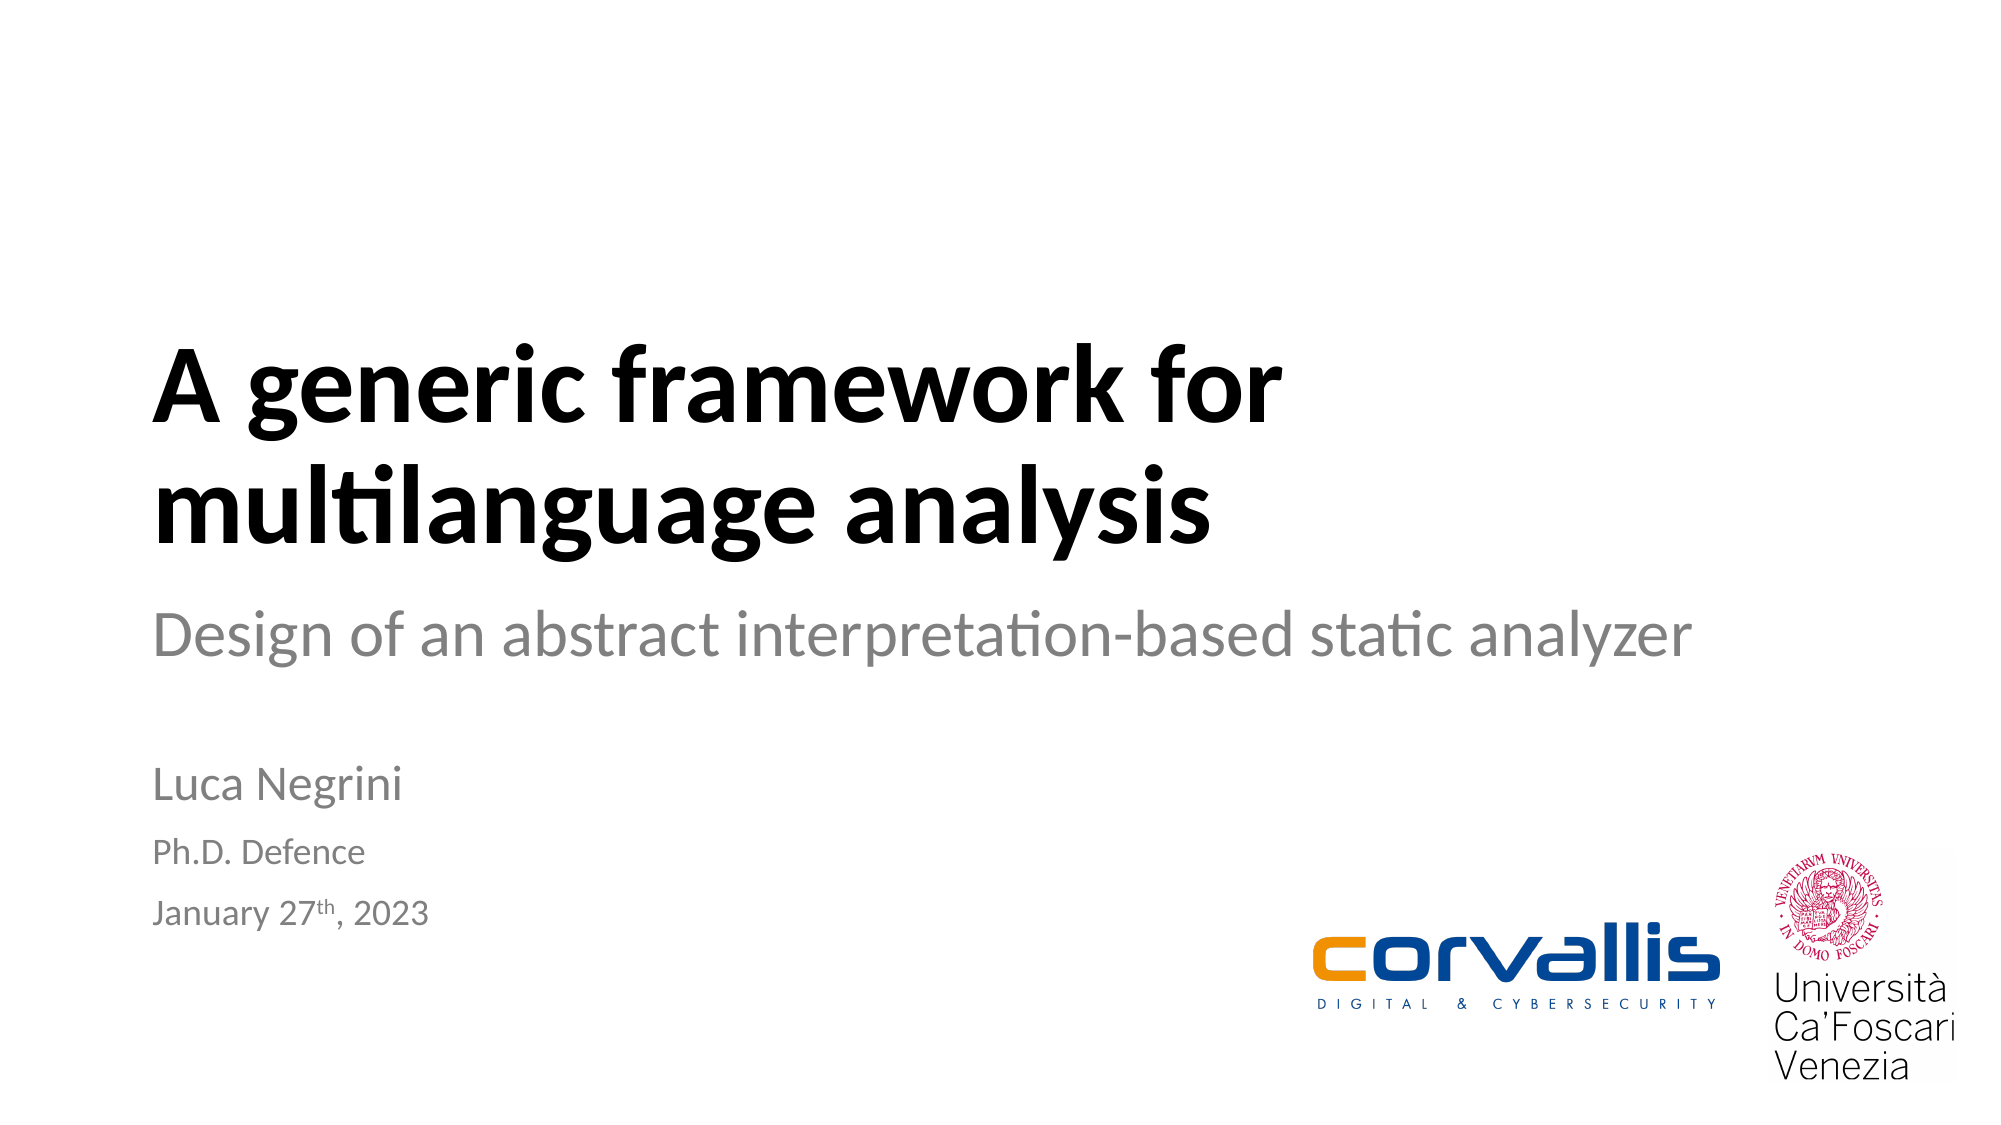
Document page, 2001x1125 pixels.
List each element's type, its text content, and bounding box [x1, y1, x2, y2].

picture [1313, 922, 1721, 1009]
picture [1768, 848, 1957, 1083]
title A generic framework for multilanguage analysis [137, 184, 1863, 576]
subtitle Design of an abstract interpretation-based static analyzer Luca Negrini Ph.D. Defence January 27th, 2023 [137, 590, 1863, 983]
